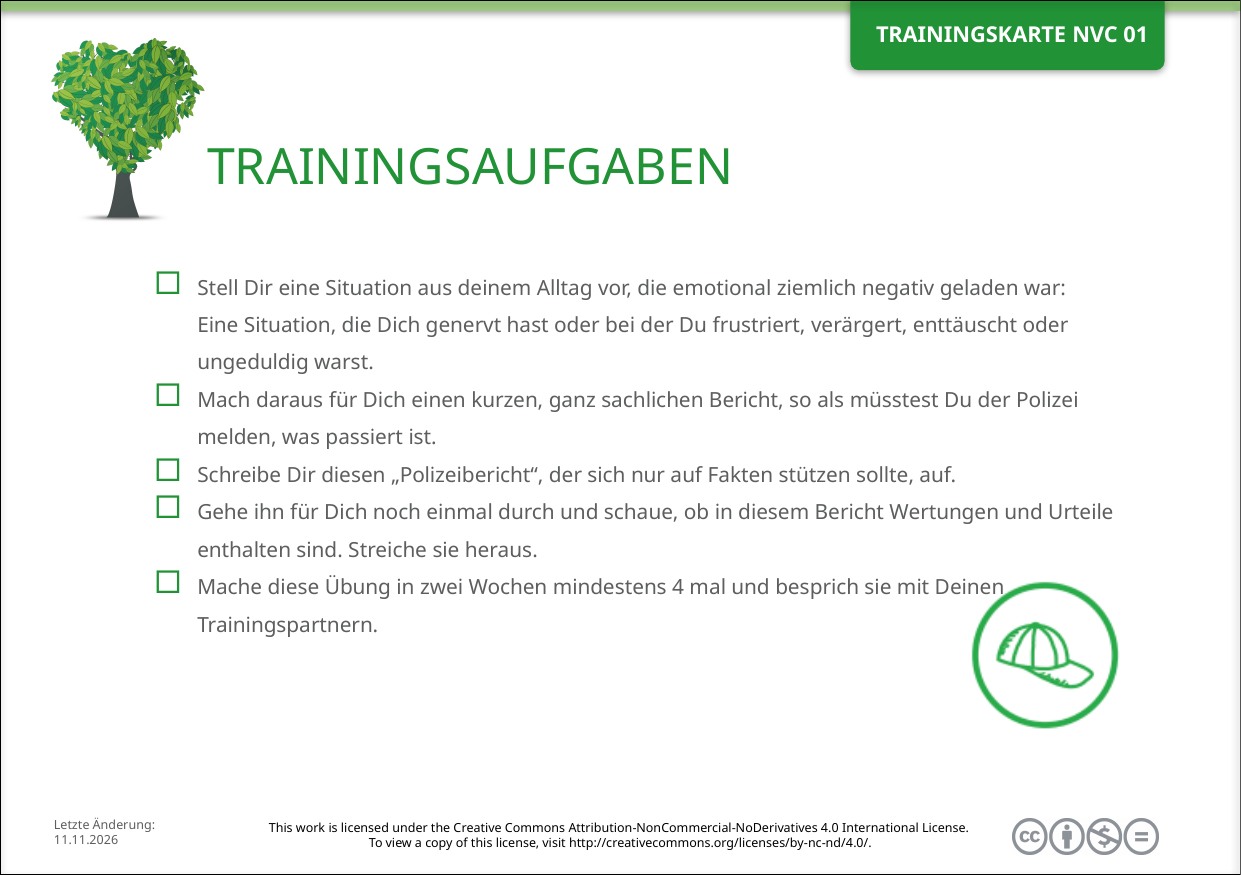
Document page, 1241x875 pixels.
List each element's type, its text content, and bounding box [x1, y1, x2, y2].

picture [1012, 818, 1159, 855]
picture [34, 23, 212, 237]
text_box Letzte Änderung: 22.02.16 [39, 809, 211, 857]
list Stell Dir eine Situation aus deinem Alltag vor, die emotional ziemlich negativ geladen war: Eine Situation, die Dich genervt hast oder bei der Du frustriert, verärgert, enttäuscht oder ungeduldig warst. Mach daraus für Dich einen kurzen, ganz sachlichen Bericht, so als müsstest Du der Polizei melden, was passiert ist. Schreibe Dir diesen „Polizeibericht“, der sich nur auf Fakten stützen sollte, auf. Gehe ihn für Dich noch einmal durch und schaue, ob in diesem Bericht Wertungen und Urteile enthalten sind. Streiche sie heraus. Mache diese Übung in zwei Wochen mindestens 4 mal und besprich sie mit Deinen Trainingspartnern. [140, 255, 1128, 770]
text_box This work is licensed under the Creative Commons Attribution-NonCommercial-NoDerivatives 4.0 International License. To view a copy of this license, visit http://creativecommons.org/licenses/by-nc-nd/4.0/. [261, 812, 980, 858]
